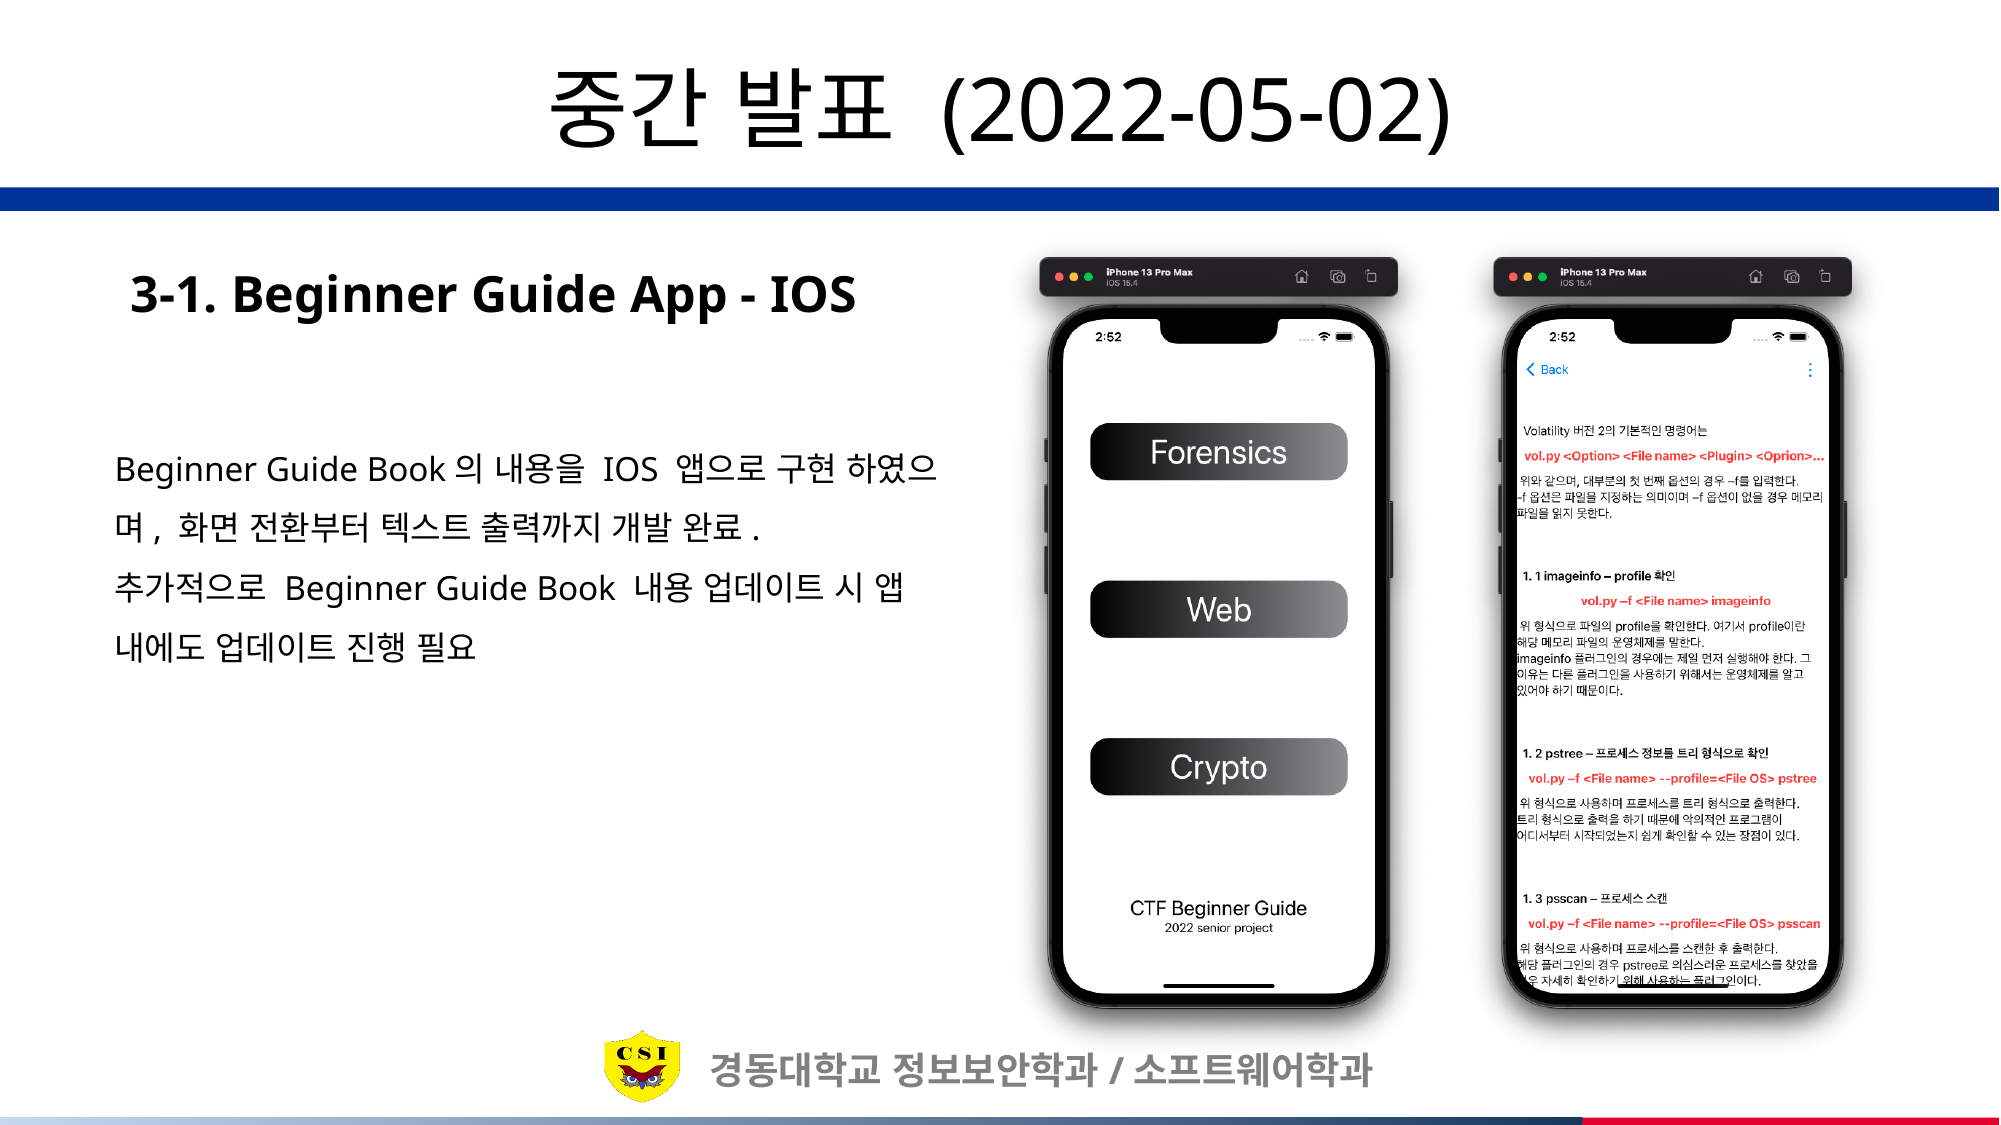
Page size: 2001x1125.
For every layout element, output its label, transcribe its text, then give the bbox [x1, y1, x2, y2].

picture [603, 1029, 681, 1103]
title 중간 발표 (2022-05-02) [99, 45, 1900, 167]
text_box 3-1. Beginner Guide App - IOS [116, 255, 873, 331]
picture [999, 230, 1438, 1063]
text_box Beginner Guide Book의 내용을 IOS 앱으로 구현 하였으며, 화면 전환부터 텍스트 출력까지 개발 완료. 추가적으로 Beginner Guide Book 내용 업데이트 시 앱 내에도 업데이트 진행 필요 [99, 420, 994, 675]
picture [1453, 230, 1892, 1063]
